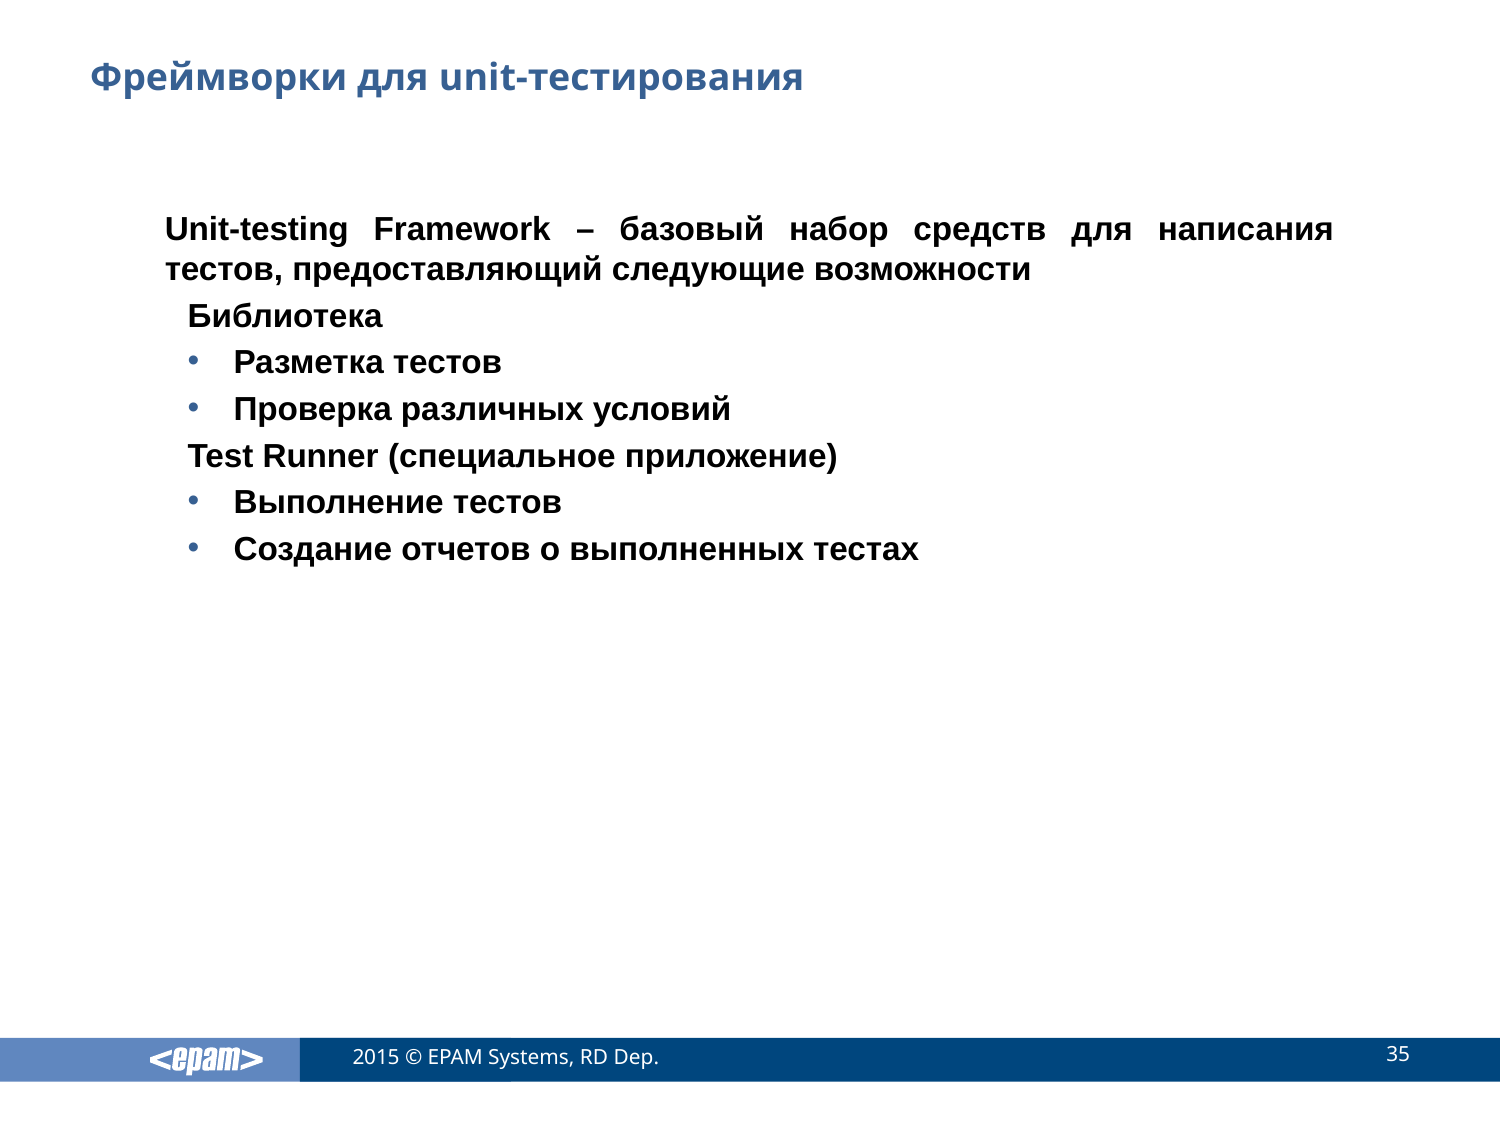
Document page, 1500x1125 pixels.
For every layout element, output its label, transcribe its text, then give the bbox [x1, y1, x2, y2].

list Unit-testing Framework – базовый набор средств для написания тестов, предоставляющий следующие возможности Библиотека Разметка тестов Проверка различных условий Test Runner (специальное приложение) Выполнение тестов Создание отчетов о выполненных тестах [150, 200, 1350, 988]
footer 2015 © EPAM Systems, RD Dep. [337, 1028, 738, 1088]
title Фреймворки для unit-тестирования [75, 45, 1425, 163]
slide_number 35 [1262, 1025, 1425, 1085]
